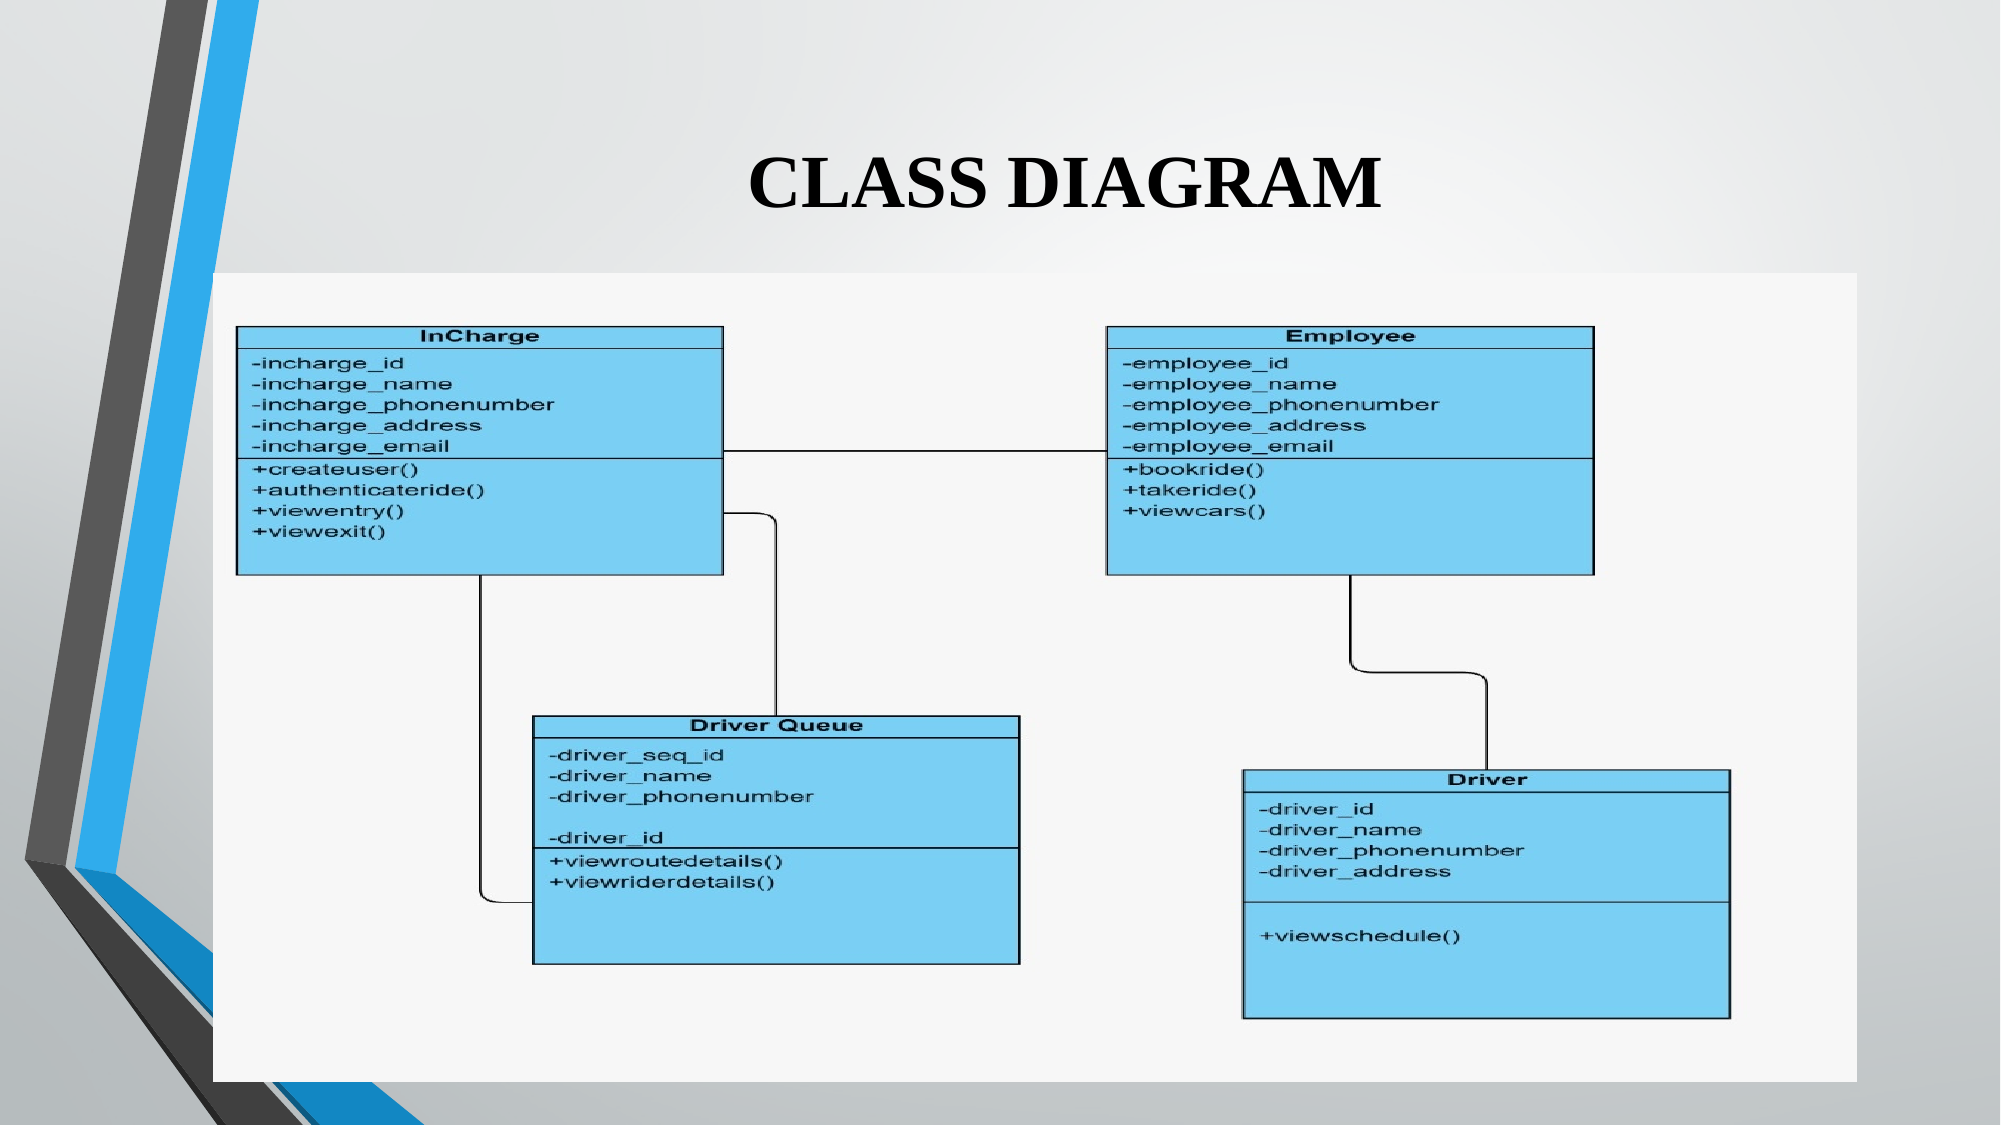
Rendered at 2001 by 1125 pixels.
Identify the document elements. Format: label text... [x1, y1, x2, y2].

title CLASS DIAGRAM [243, 112, 1887, 243]
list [212, 272, 1857, 1082]
